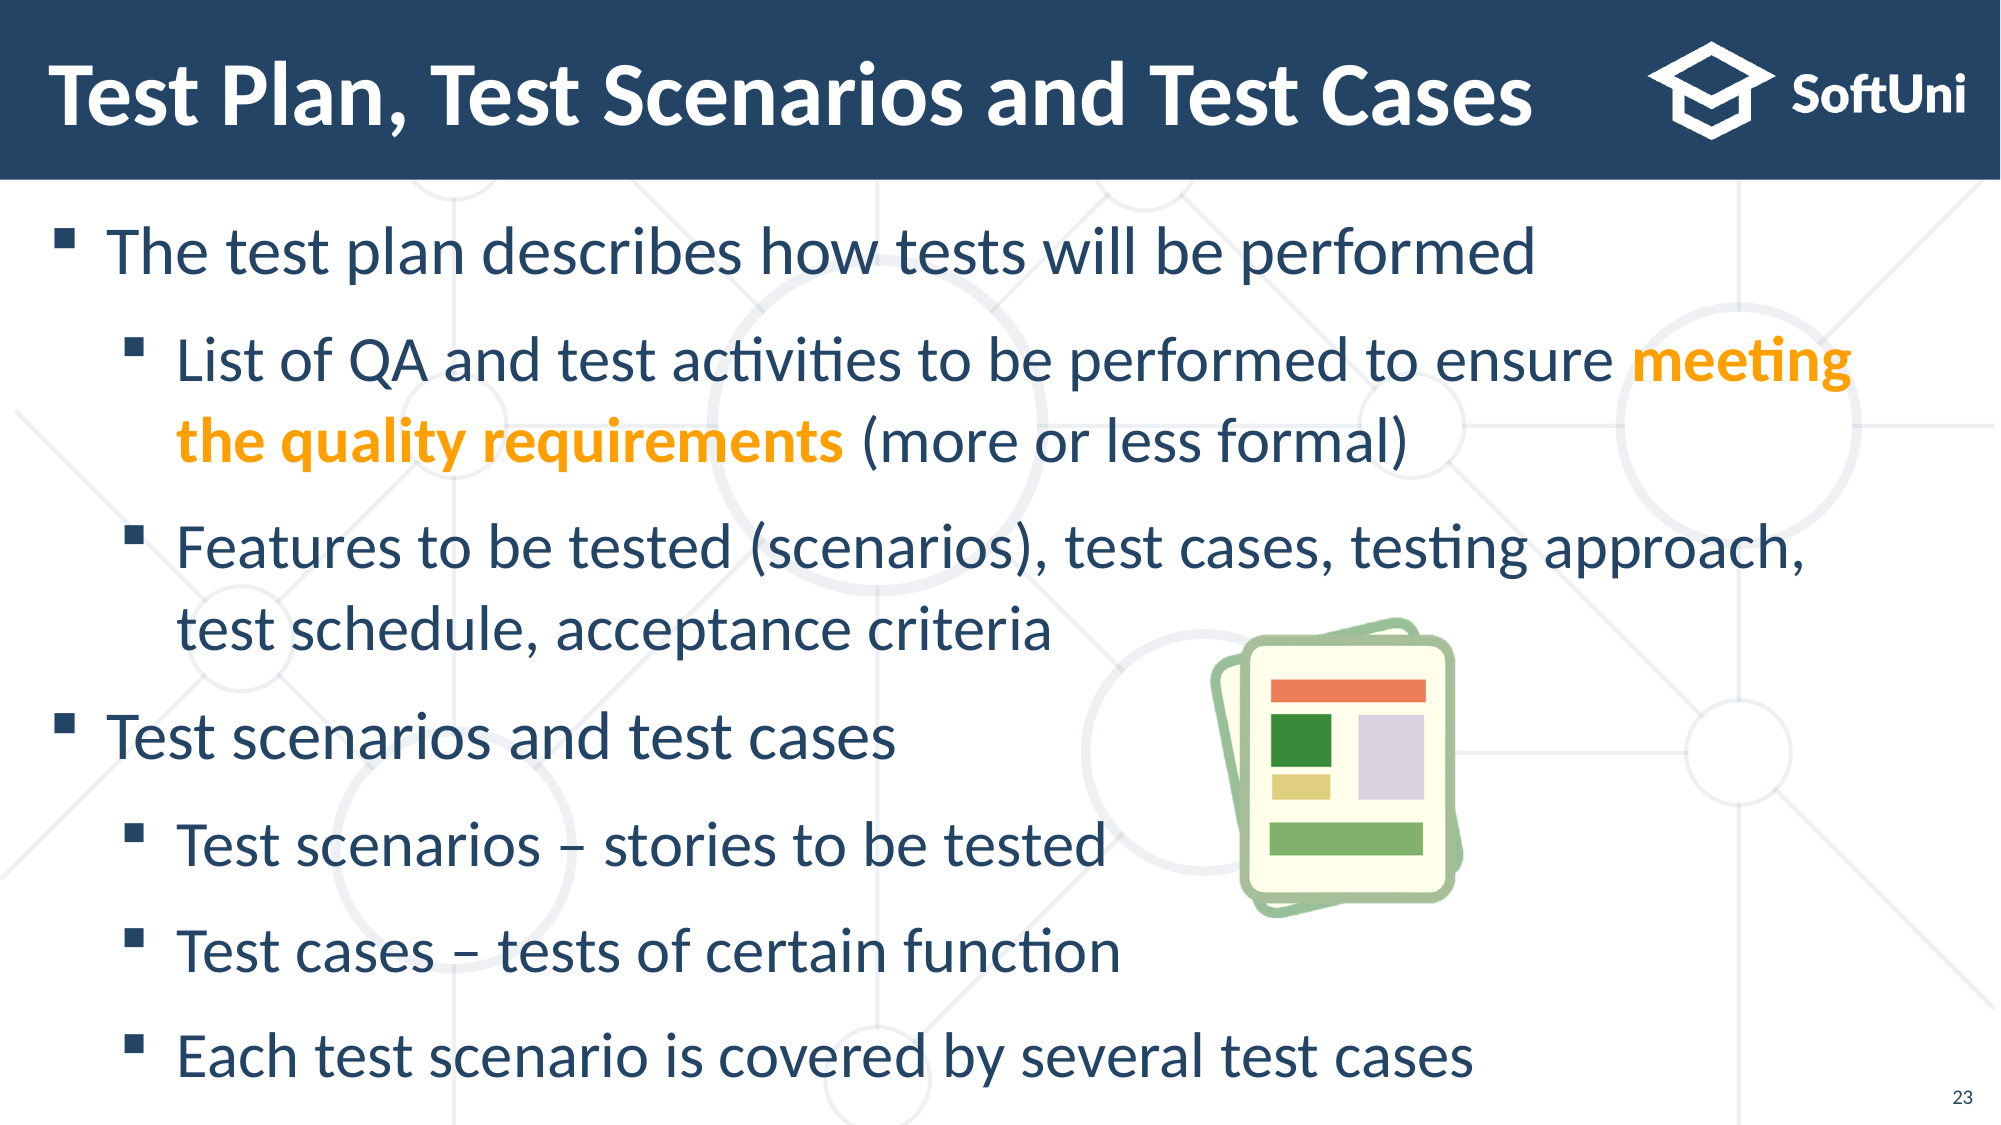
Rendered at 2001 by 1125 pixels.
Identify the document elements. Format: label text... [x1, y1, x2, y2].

title Test Plan, Test Scenarios and Test Cases [31, 16, 1625, 162]
picture [1206, 613, 1486, 918]
slide_number 23 [1927, 1067, 1989, 1117]
list The test plan describes how tests will be performed List of QA and test activities to be performed to ensure meeting the quality requirements (more or less formal) Features to be tested (scenarios), test cases, testing approach, test schedule, acceptance criteria Test scenarios and test cases Test scenarios – stories to be tested Test cases – tests of certain function Each test scenario is covered by several test cases [31, 196, 1970, 1104]
